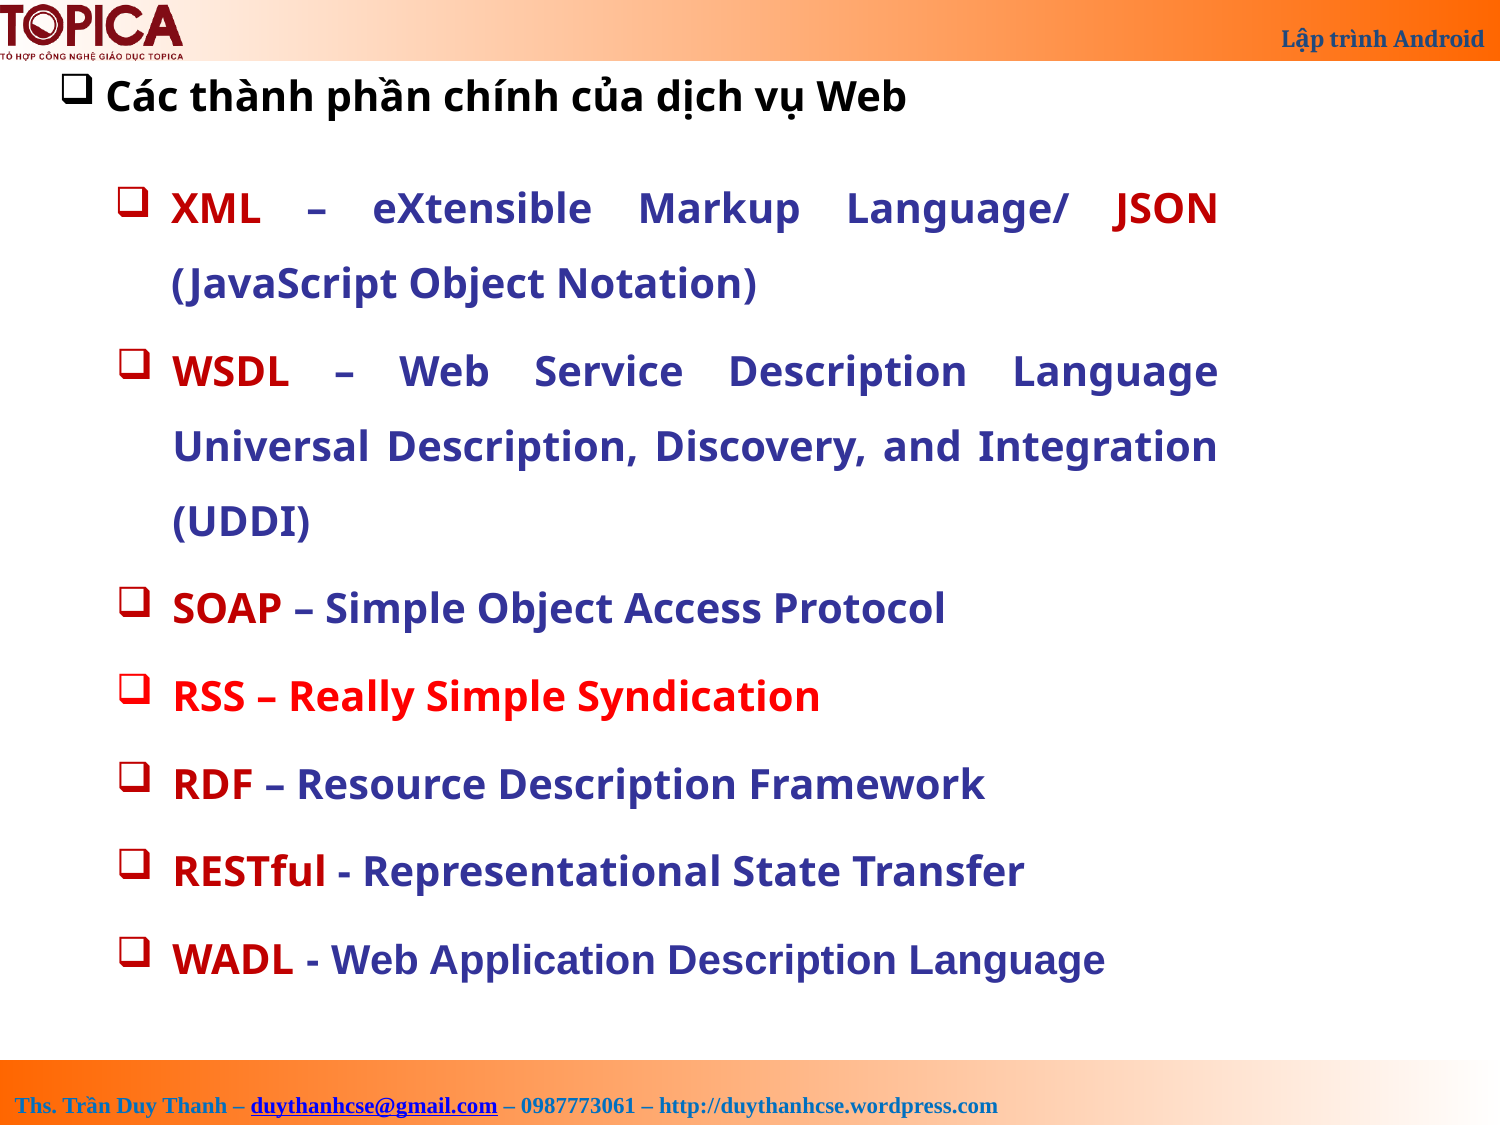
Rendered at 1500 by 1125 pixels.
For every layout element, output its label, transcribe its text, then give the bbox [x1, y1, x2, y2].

text_box XML – eXtensible Markup Language/ JSON (JavaScript Object Notation) WSDL – Web Service Description Language Universal Description, Discovery, and Integration (UDDI) SOAP – Simple Object Access Protocol RSS – Really Simple Syndication RDF – Resource Description Framework RESTful - Representational State Transfer WADL - Web Application Description Language [99, 149, 1234, 1078]
picture [0, 4, 183, 61]
text_box Các thành phần chính của dịch vụ Web [43, 62, 923, 128]
